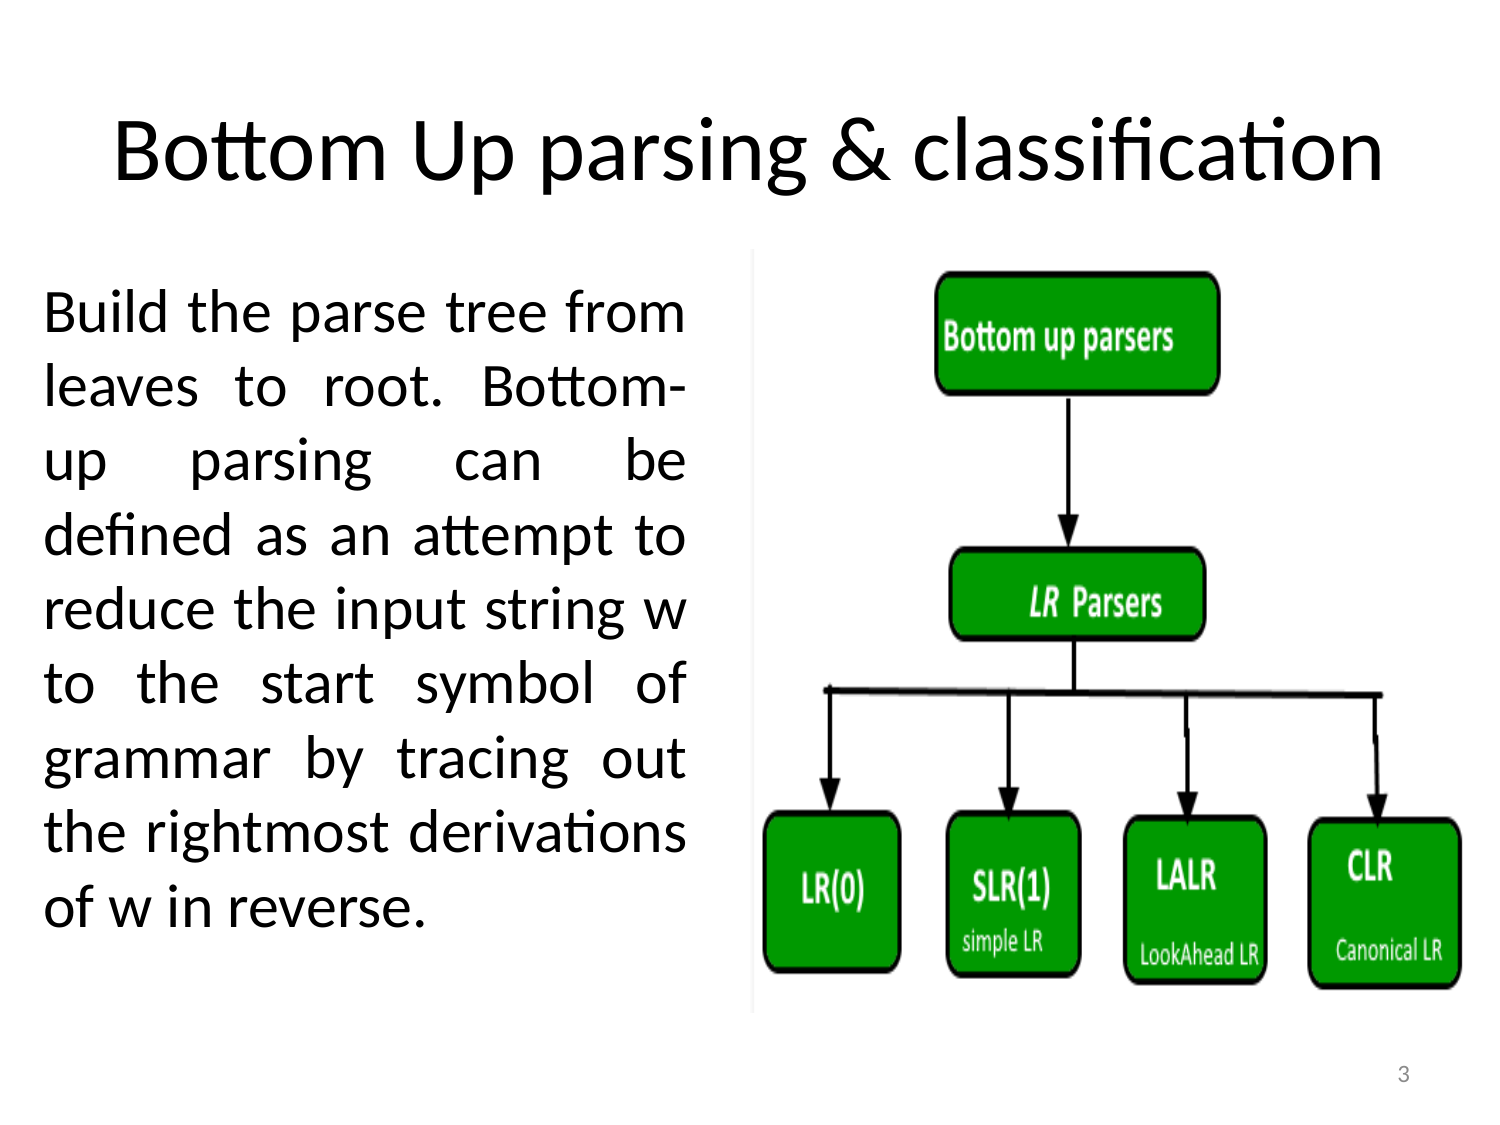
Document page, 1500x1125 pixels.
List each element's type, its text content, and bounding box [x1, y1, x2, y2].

title Bottom Up parsing & classification [75, 50, 1425, 238]
list Build the parse tree from leaves to root. Bottom-up parsing can be defined as an attempt to reduce the input string w to the start symbol of grammar by tracing out the rightmost derivations of w in reverse. [28, 262, 704, 1005]
slide_number 3 [1074, 1042, 1425, 1103]
picture [749, 249, 1476, 1013]
